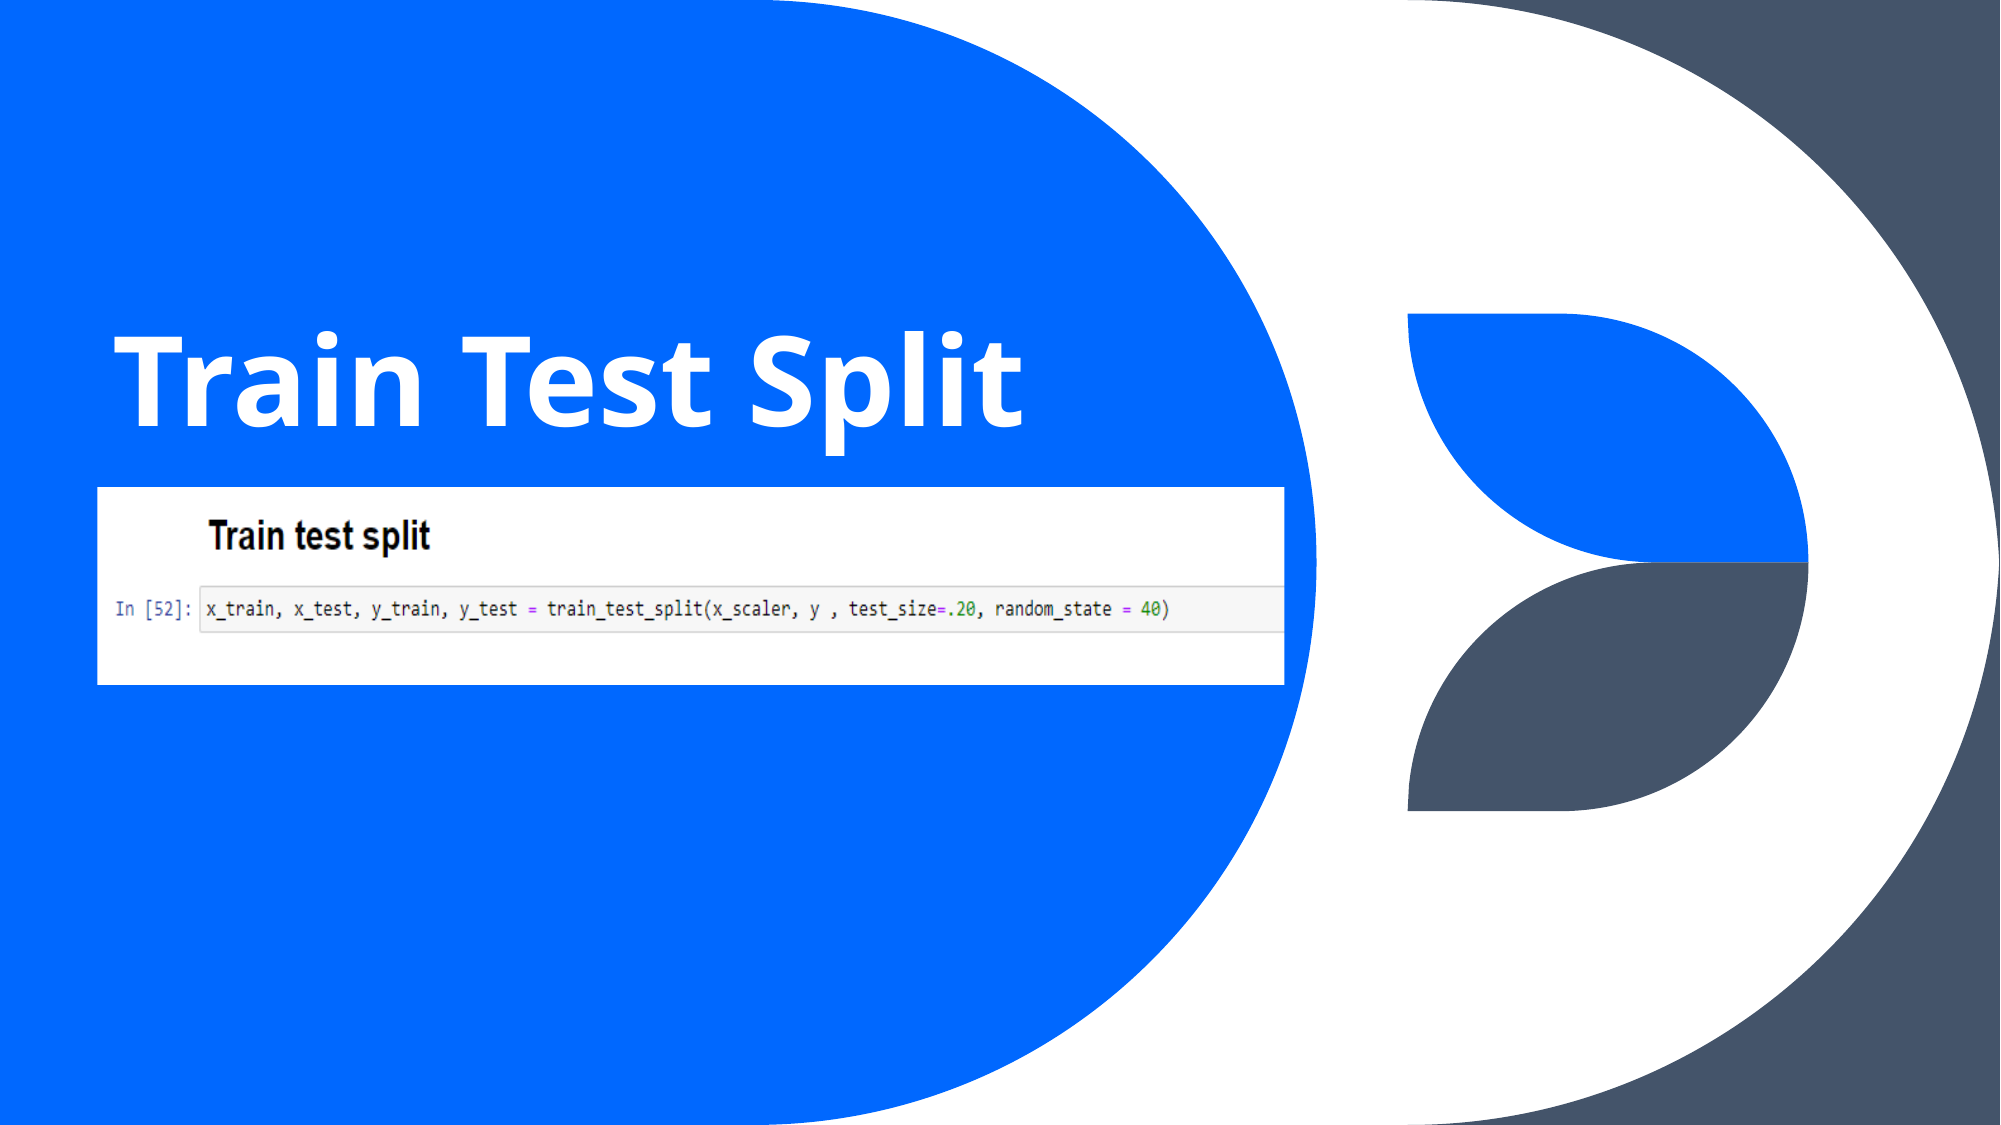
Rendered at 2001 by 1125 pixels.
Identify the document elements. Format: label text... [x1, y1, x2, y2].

picture [97, 487, 1285, 685]
title Train Test Split [97, 68, 1122, 461]
